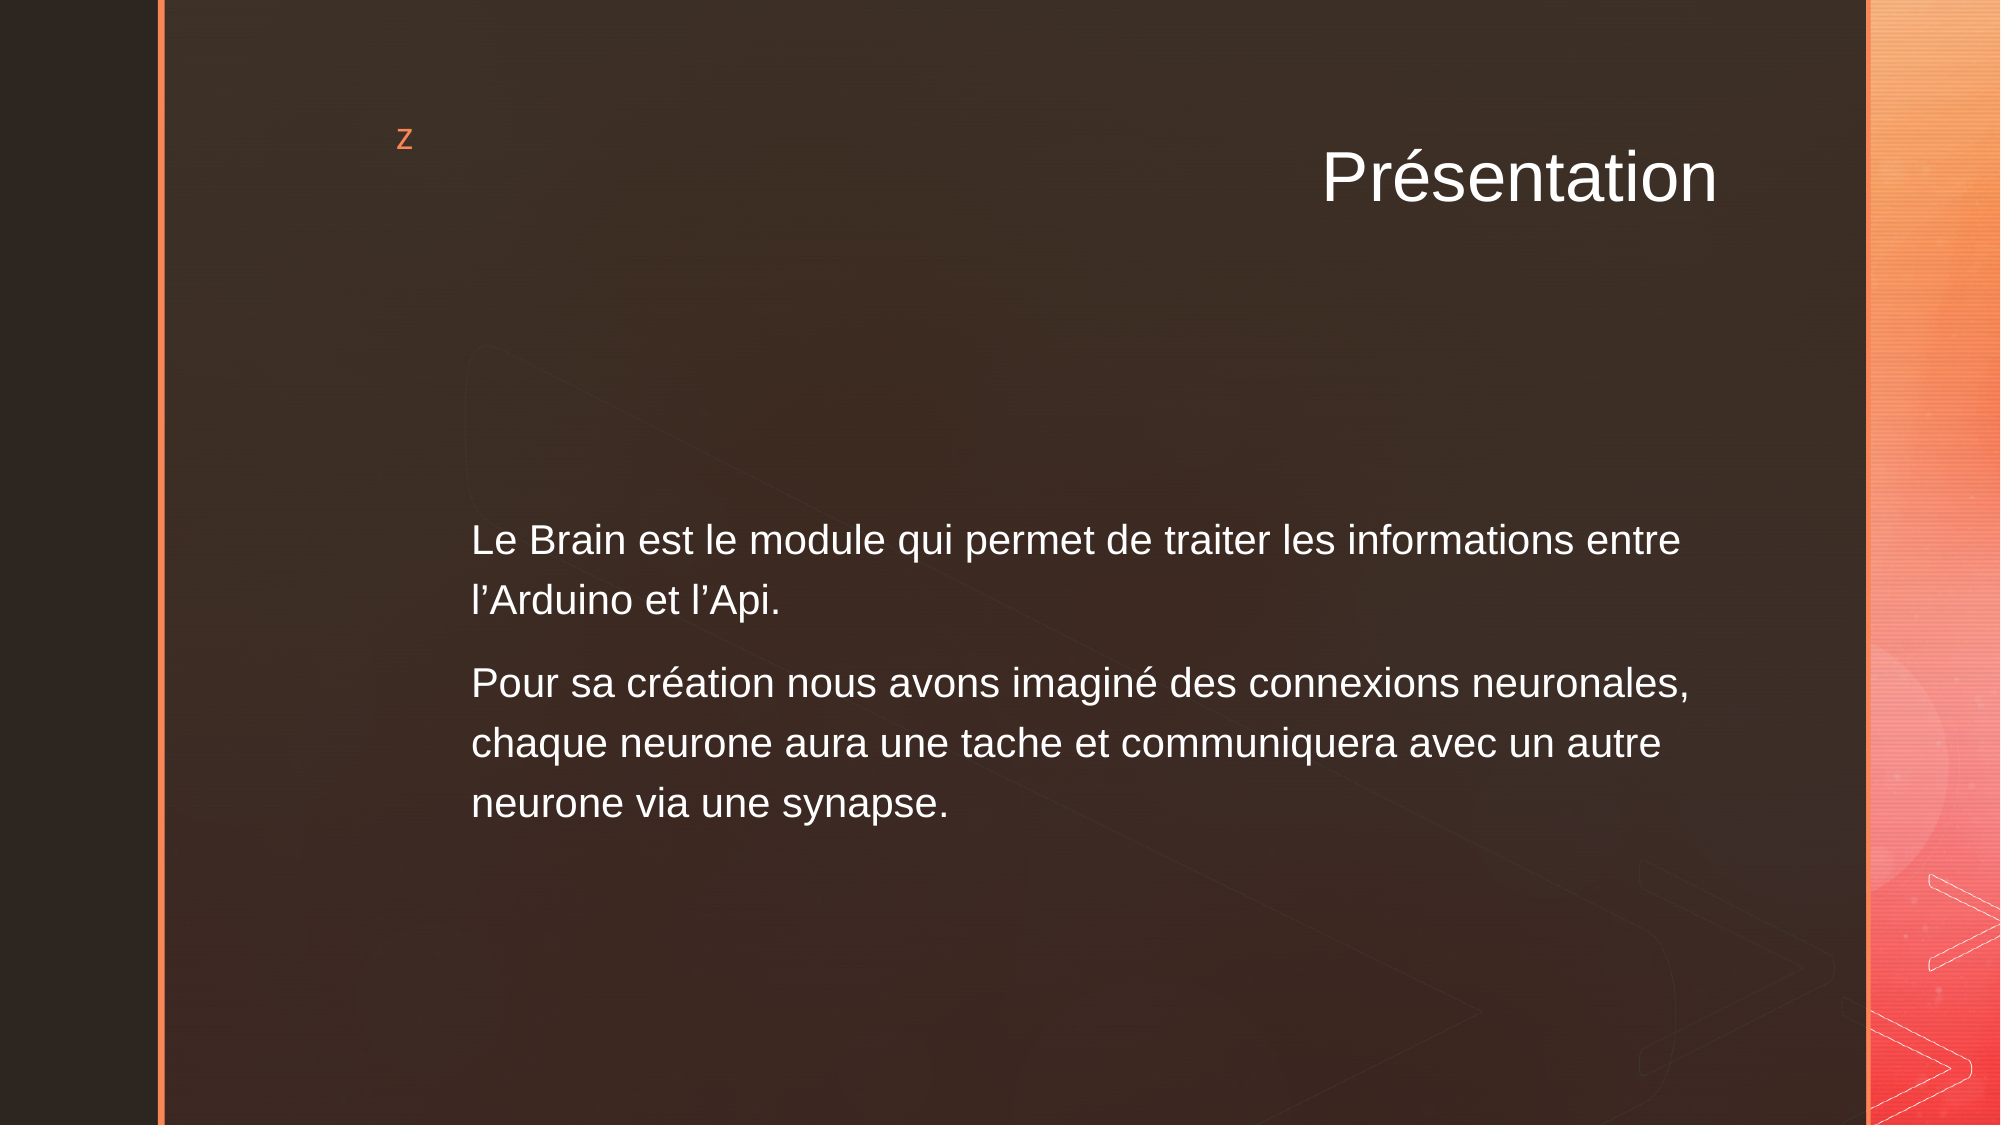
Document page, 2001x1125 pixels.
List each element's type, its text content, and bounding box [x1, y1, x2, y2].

picture [1871, 0, 2001, 1125]
list Le Brain est le module qui permet de traiter les informations entre l’Arduino et l’Api. Pour sa création nous avons imaginé des connexions neuronales, chaque neurone aura une tache et communiquera avec un autre neurone via une synapse. [454, 336, 1734, 993]
title Présentation [428, 132, 1734, 310]
